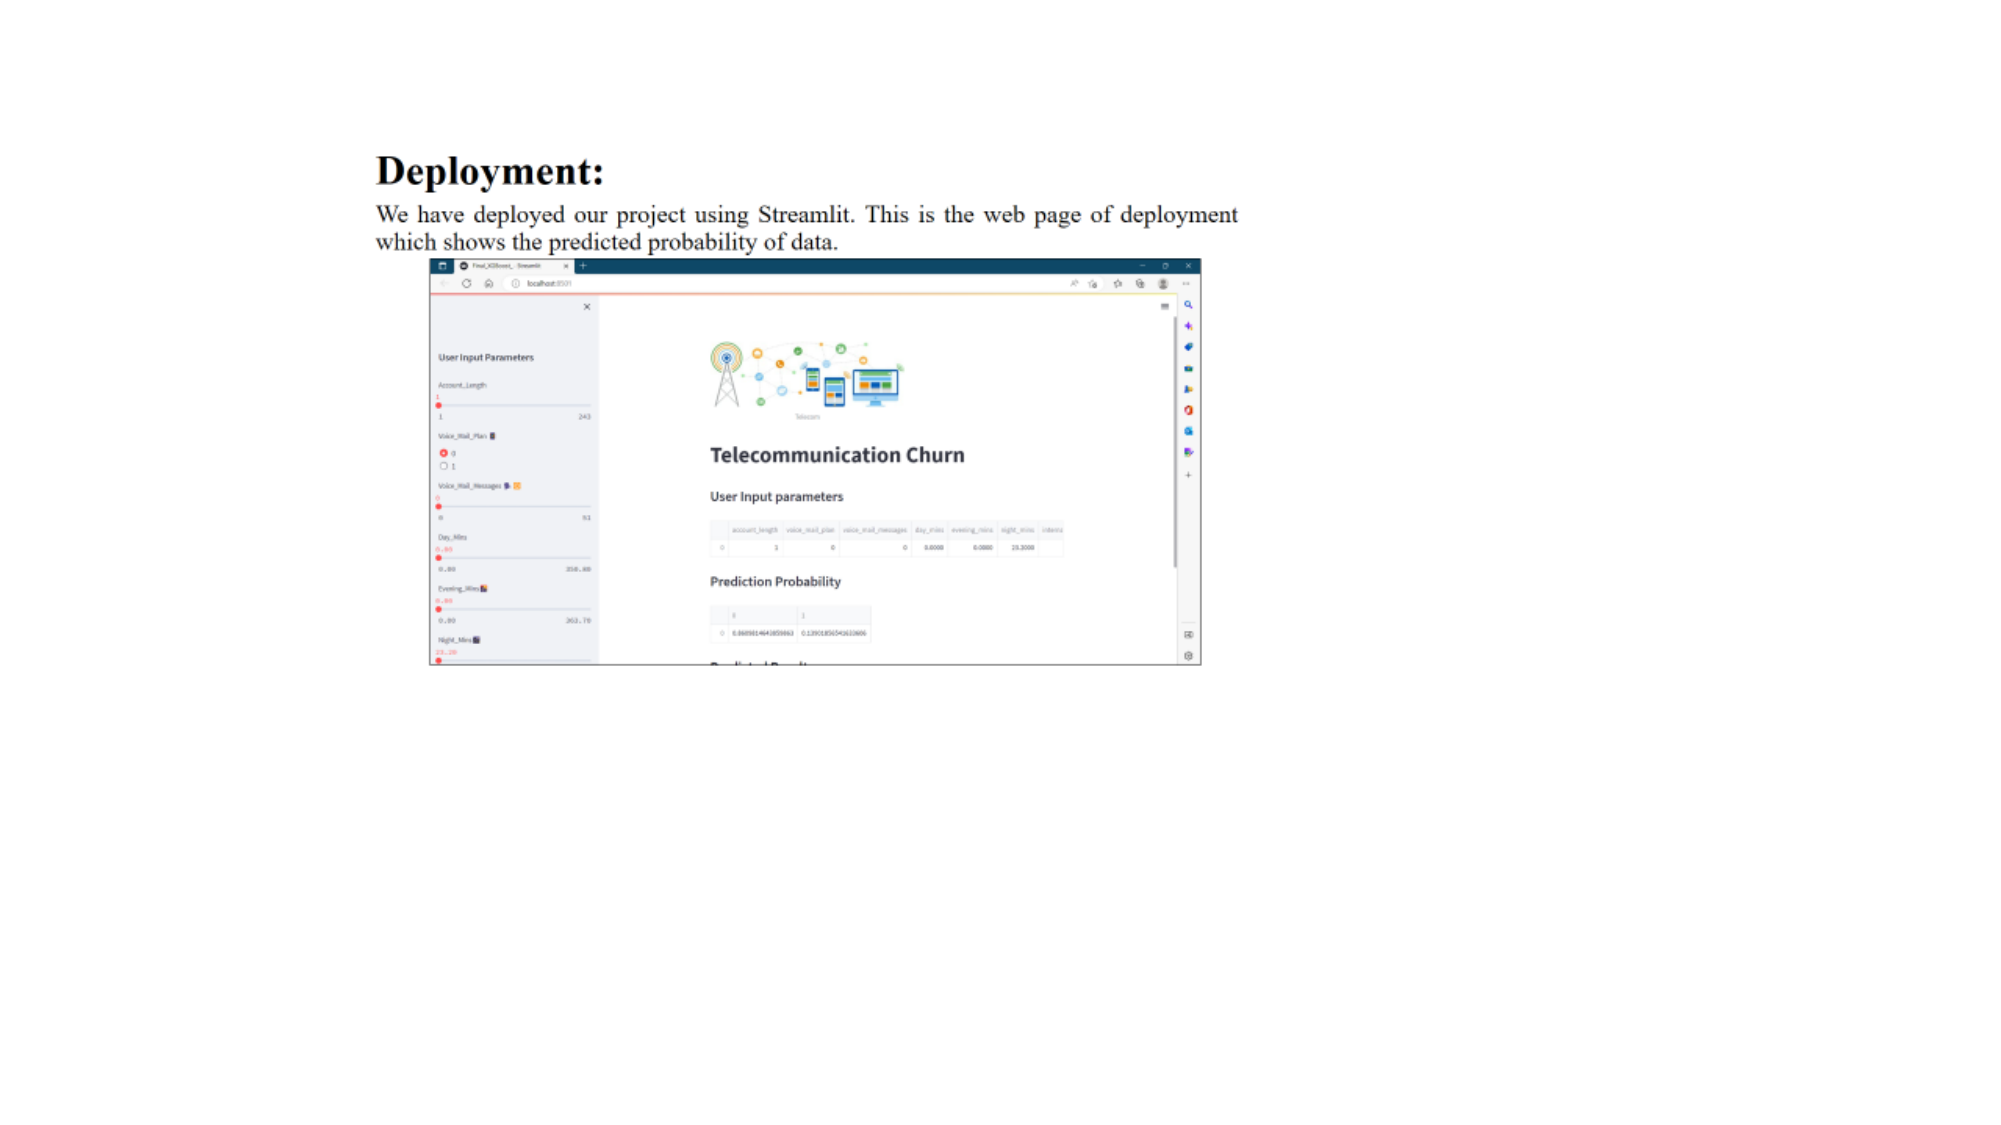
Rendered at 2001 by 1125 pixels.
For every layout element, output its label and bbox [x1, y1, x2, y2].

list [311, 127, 1313, 691]
